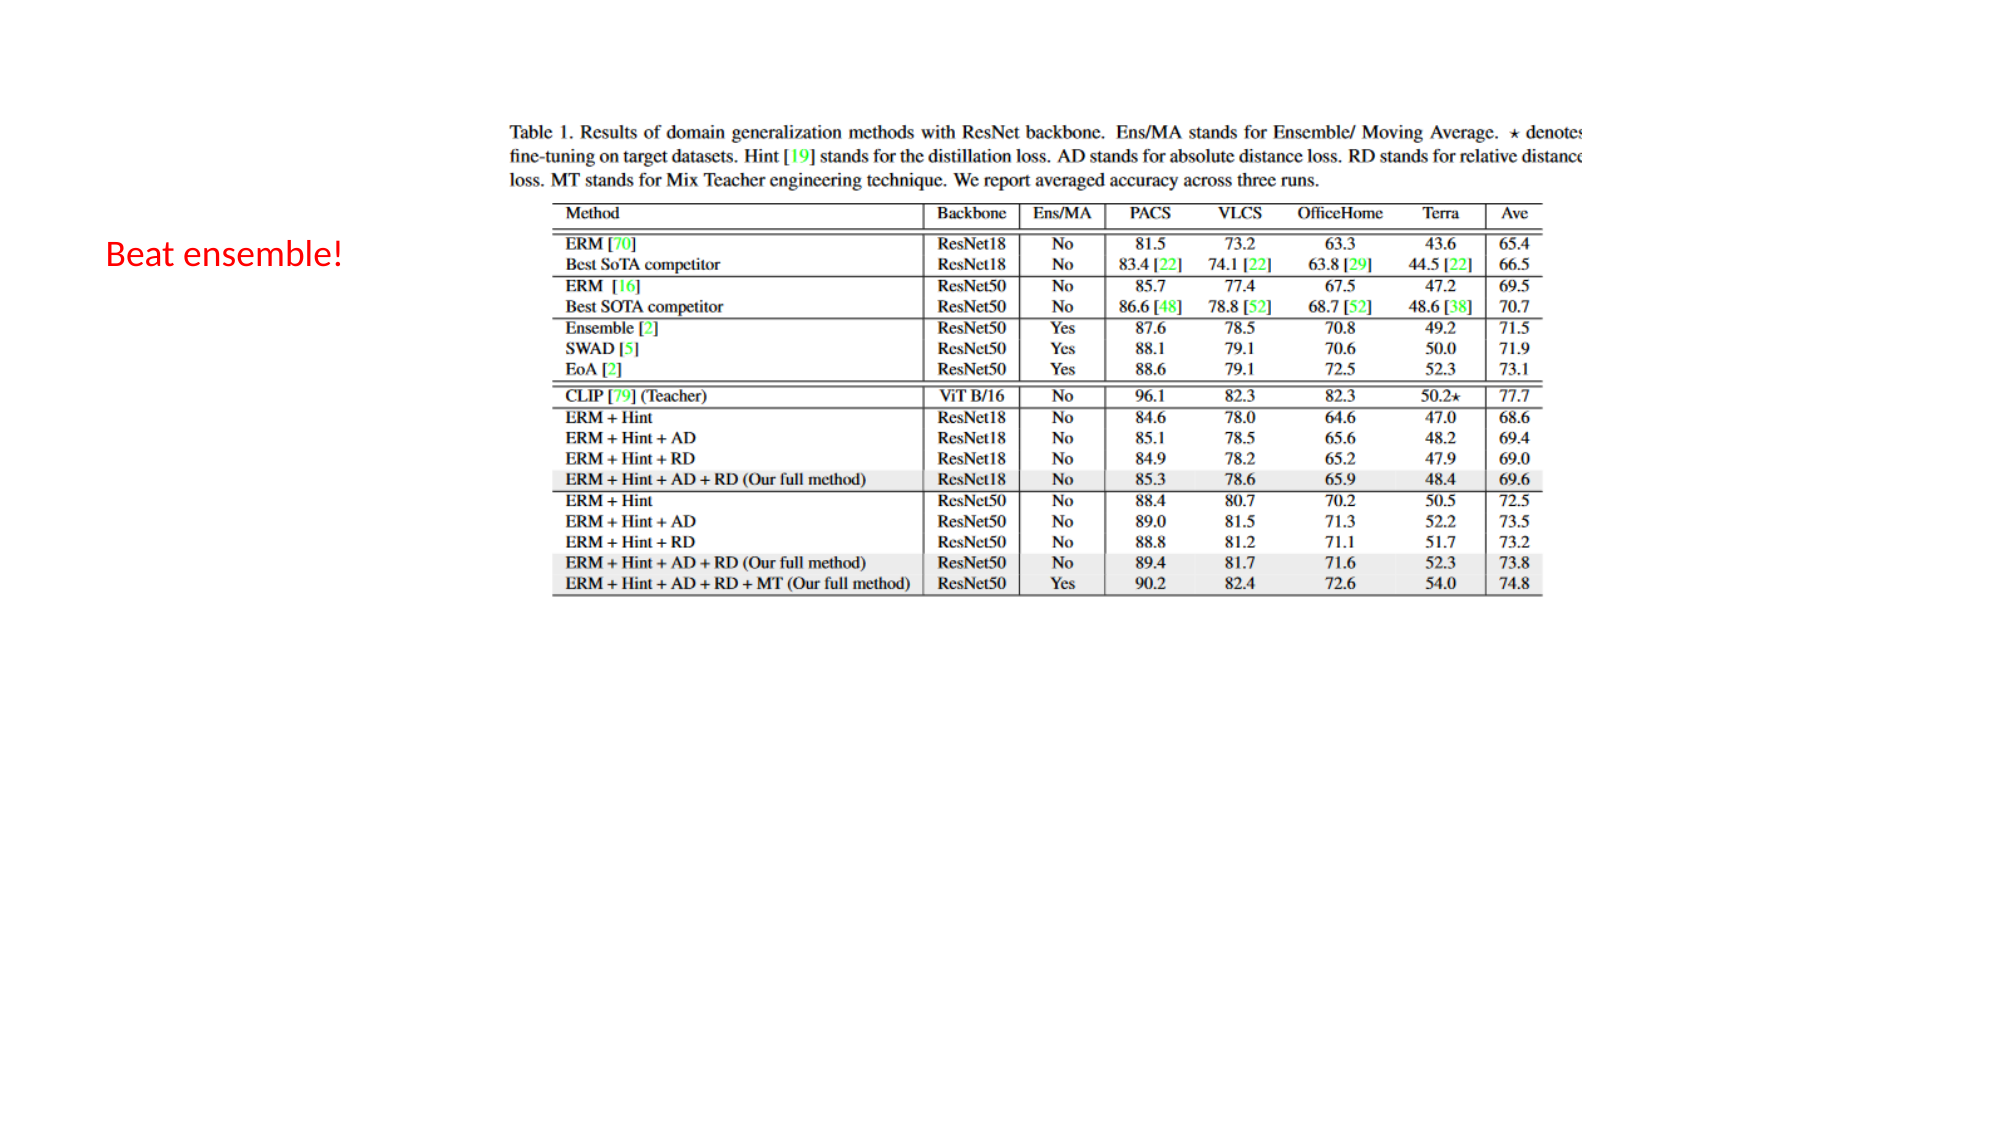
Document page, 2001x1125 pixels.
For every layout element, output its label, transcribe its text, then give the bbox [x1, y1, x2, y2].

text_box Beat ensemble! [90, 221, 461, 282]
picture [501, 109, 1583, 603]
